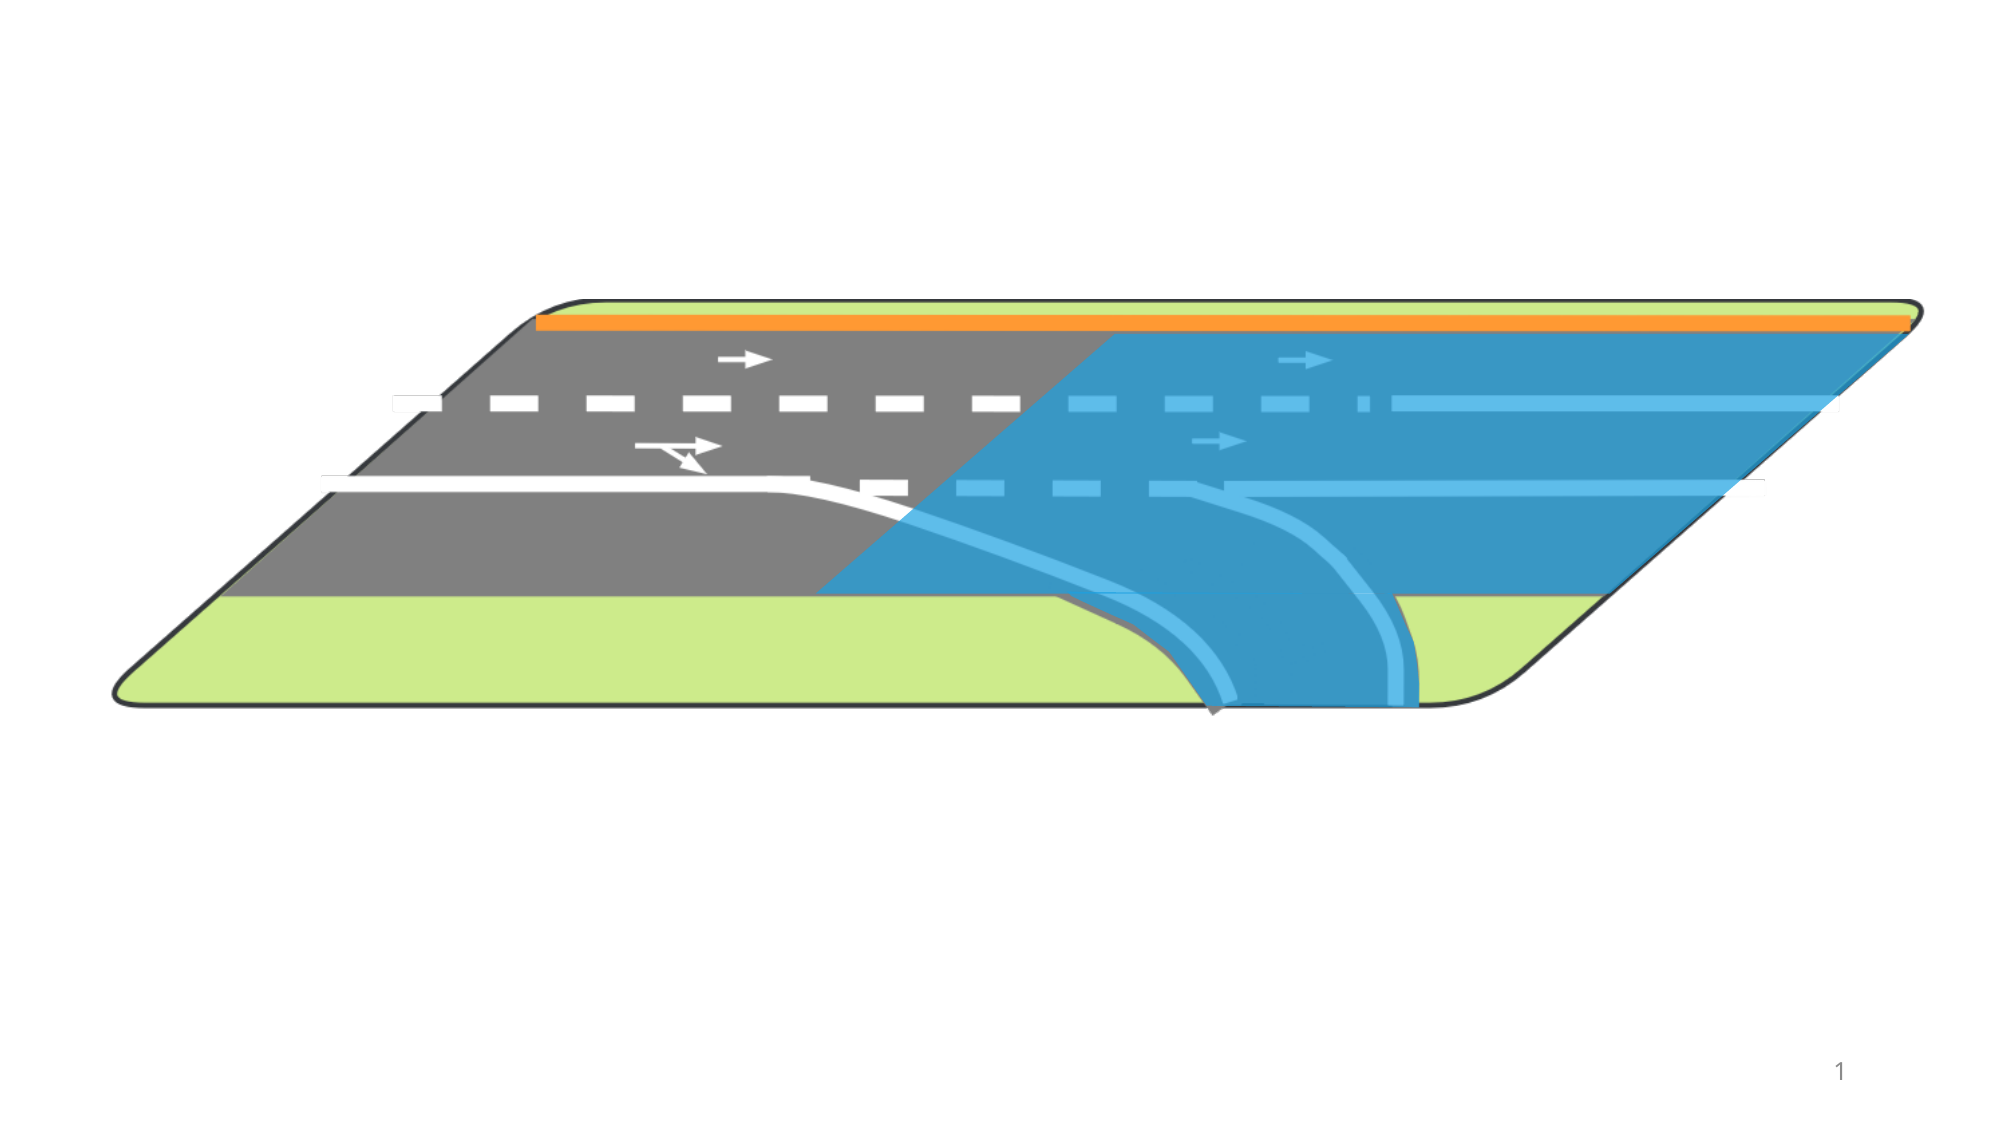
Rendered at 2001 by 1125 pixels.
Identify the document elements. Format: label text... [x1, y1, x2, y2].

slide_number 1 [1412, 1042, 1863, 1103]
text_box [89, 299, 1947, 781]
